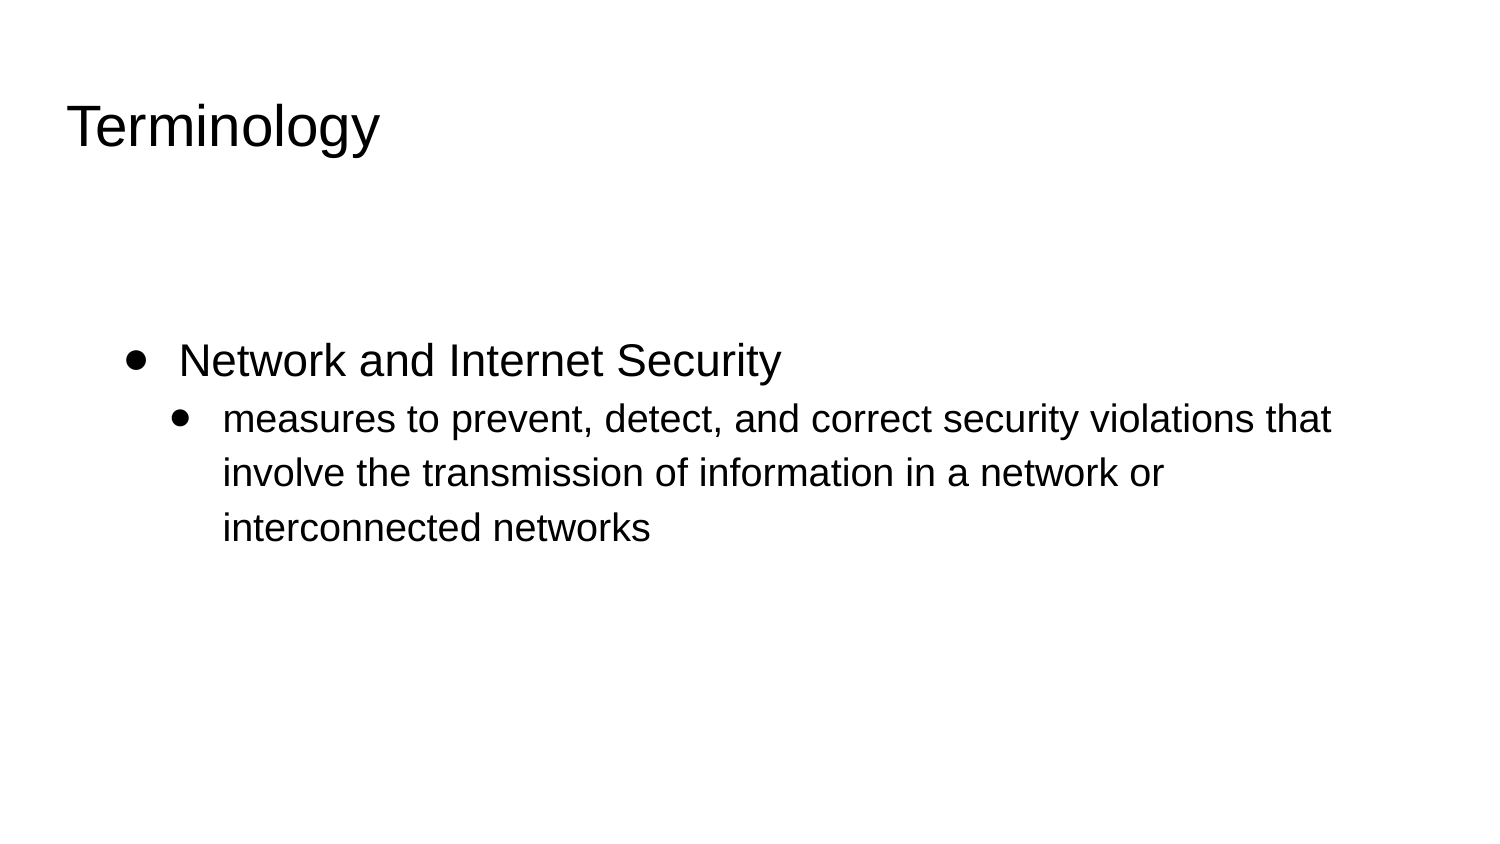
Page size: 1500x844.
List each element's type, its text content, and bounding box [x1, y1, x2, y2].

title Terminology [51, 72, 1449, 167]
list Network and Internet Security​ measures to prevent, detect, and correct security violations that involve the transmission of information in a network or interconnected networks​ [51, 189, 1449, 750]
